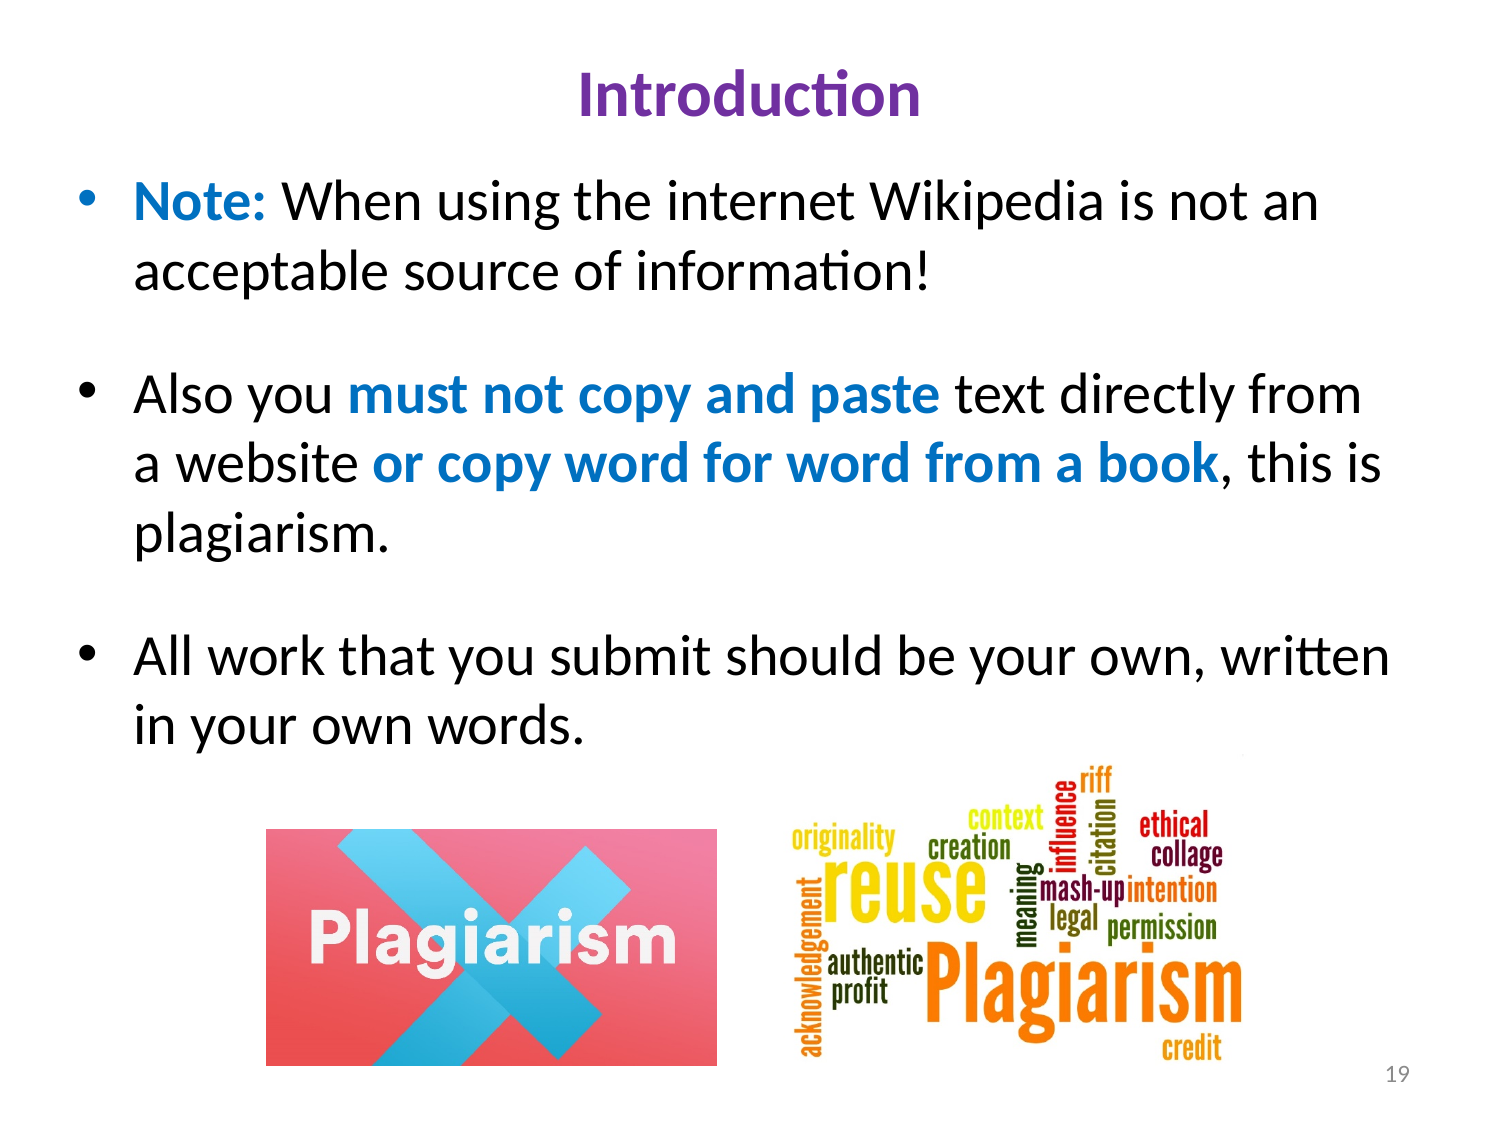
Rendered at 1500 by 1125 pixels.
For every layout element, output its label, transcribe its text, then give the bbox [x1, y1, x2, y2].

text_box Introduction [37, 24, 1463, 155]
picture [783, 754, 1247, 1071]
picture [266, 828, 717, 1067]
list Note: When using the internet Wikipedia is not an acceptable source of information! Also you must not copy and paste text directly from a website or copy word for word from a book, this is plagiarism. All work that you submit should be your own, written in your own words. [62, 155, 1413, 1025]
slide_number 19 [1074, 1042, 1425, 1103]
